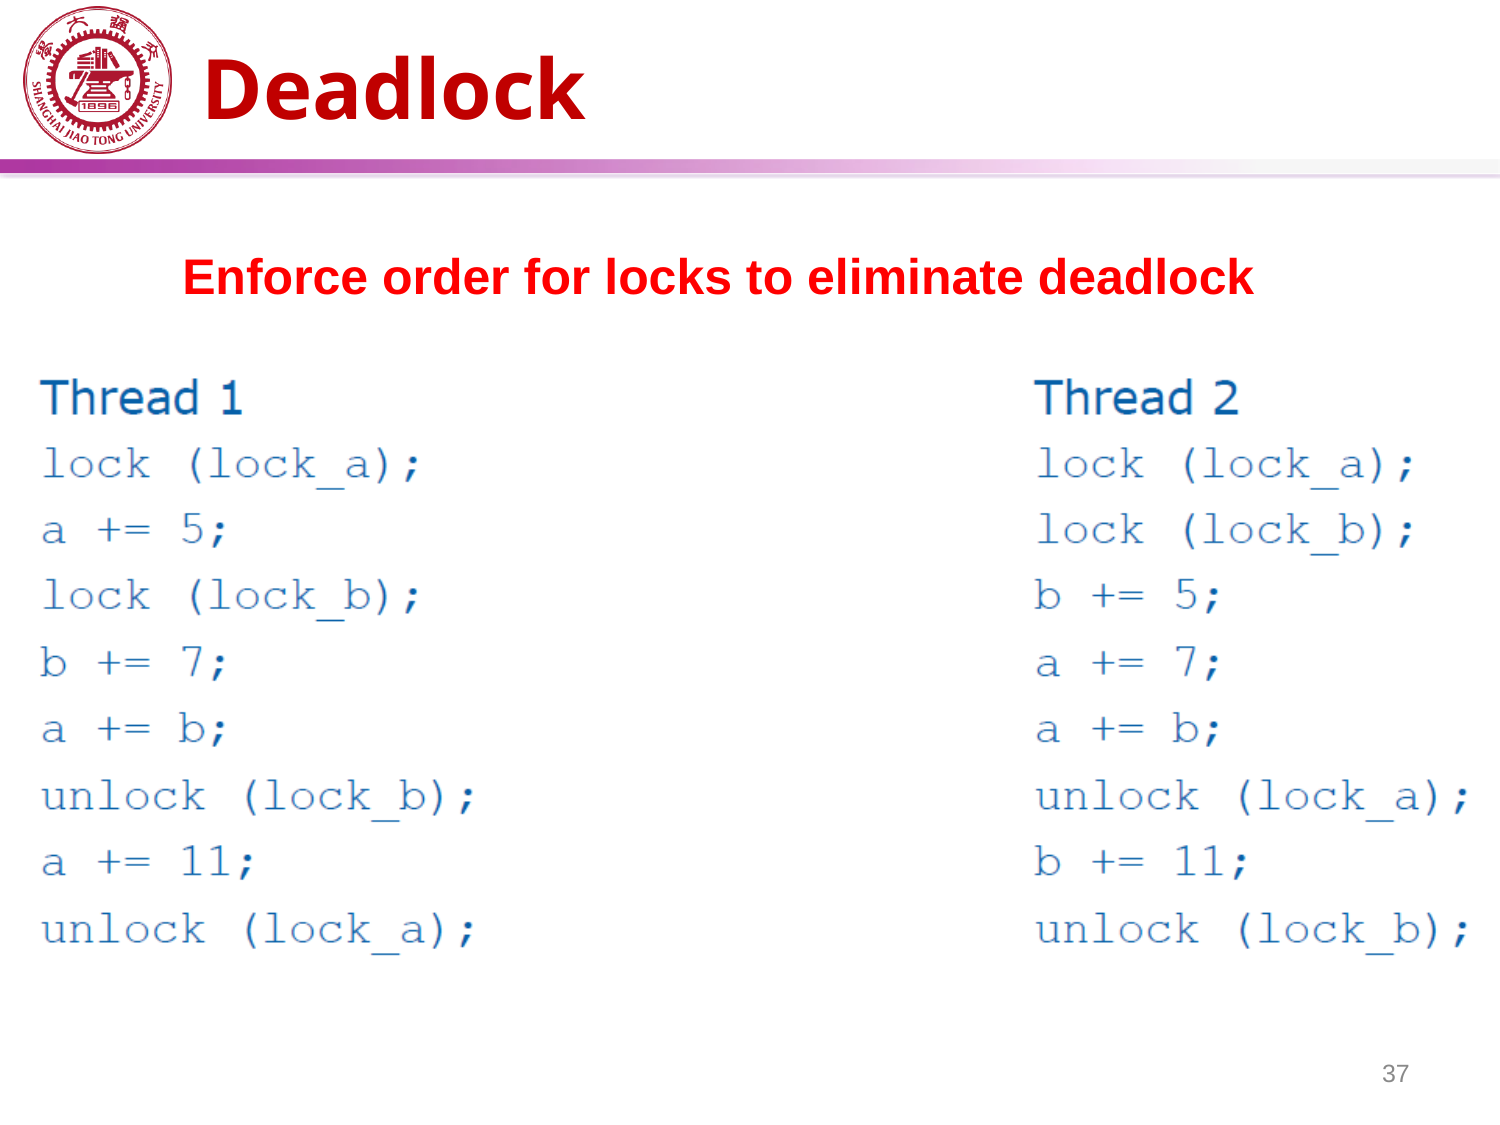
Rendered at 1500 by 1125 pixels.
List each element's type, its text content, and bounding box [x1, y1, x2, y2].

title Deadlock [186, 0, 1472, 172]
picture [0, 349, 1500, 996]
slide_number 37 [1074, 1042, 1425, 1103]
text_box Enforce order for locks to eliminate deadlock [167, 237, 1271, 313]
picture [0, 6, 1500, 179]
